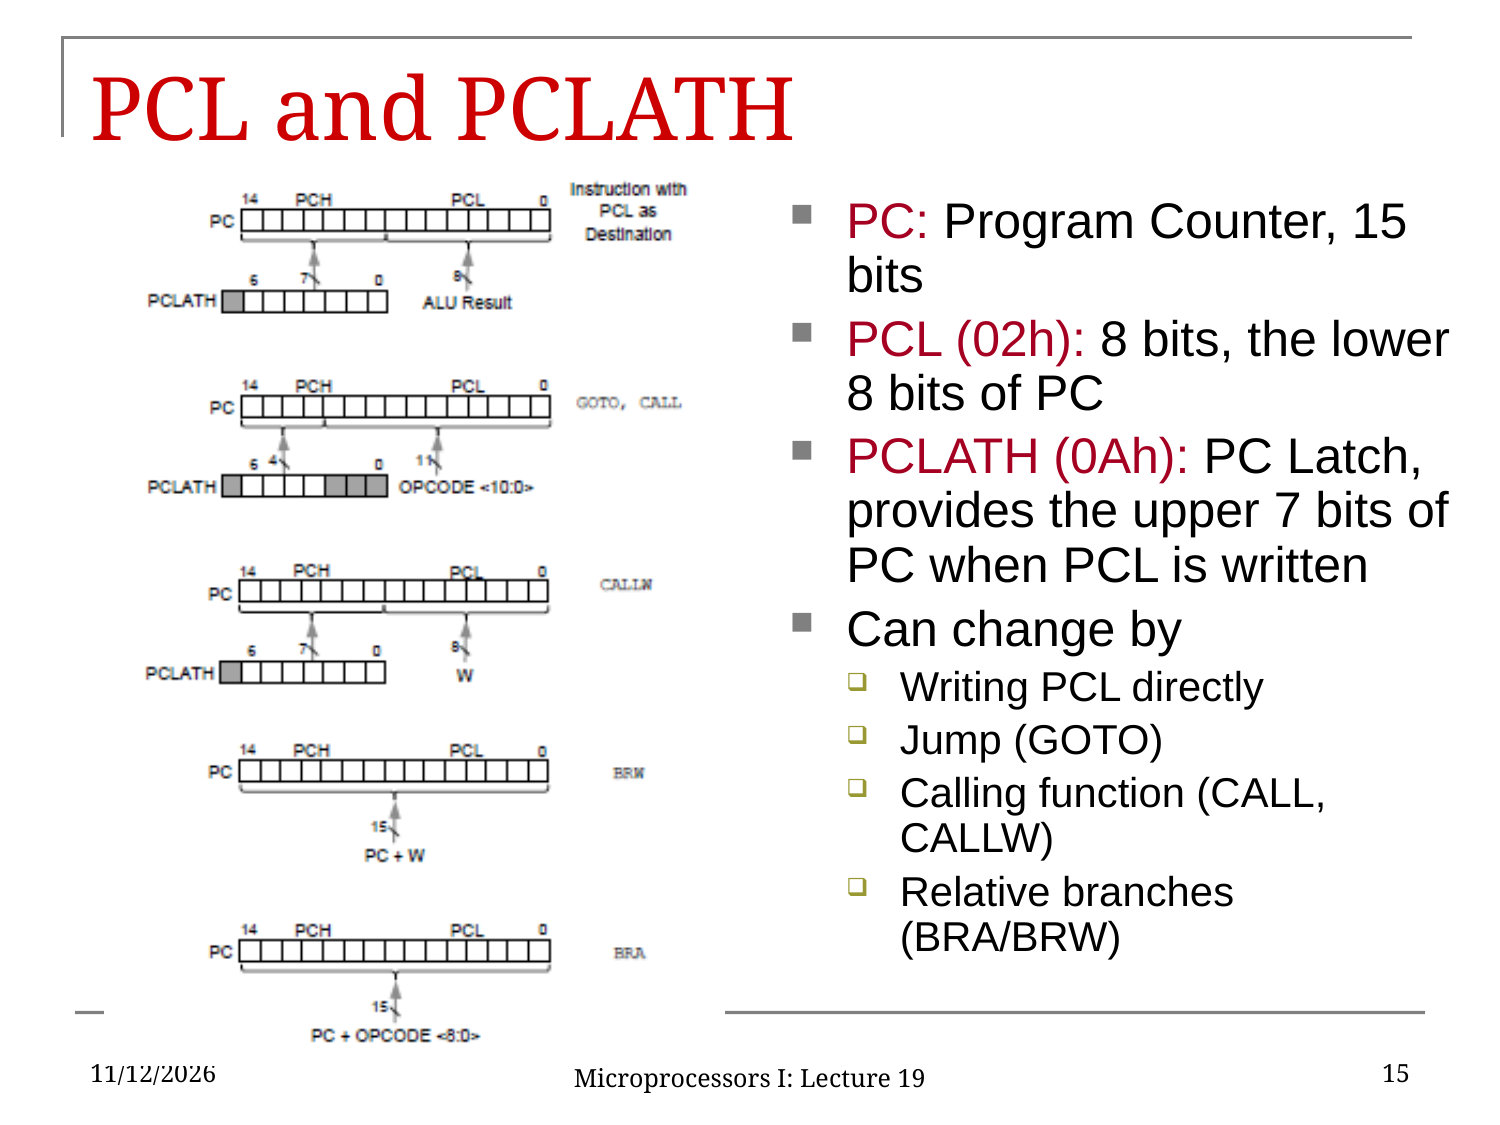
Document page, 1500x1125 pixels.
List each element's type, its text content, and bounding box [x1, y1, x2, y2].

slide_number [74, 1023, 426, 1100]
footer Microprocessors I: Lecture 19 [512, 1024, 988, 1101]
title PCL and PCLATH [75, 45, 1425, 163]
slide_number 15 [1074, 1023, 1426, 1100]
list PC: Program Counter, 15 bits PCL (02h): 8 bits, the lower 8 bits of PC PCLATH (0Ah): PC Latch, provides the upper 7 bits of PC when PCL is written Can change by Writing PCL directly Jump (GOTO) Calling function (CALL, CALLW) Relative branches (BRA/BRW) [774, 187, 1475, 981]
picture [104, 149, 726, 1066]
